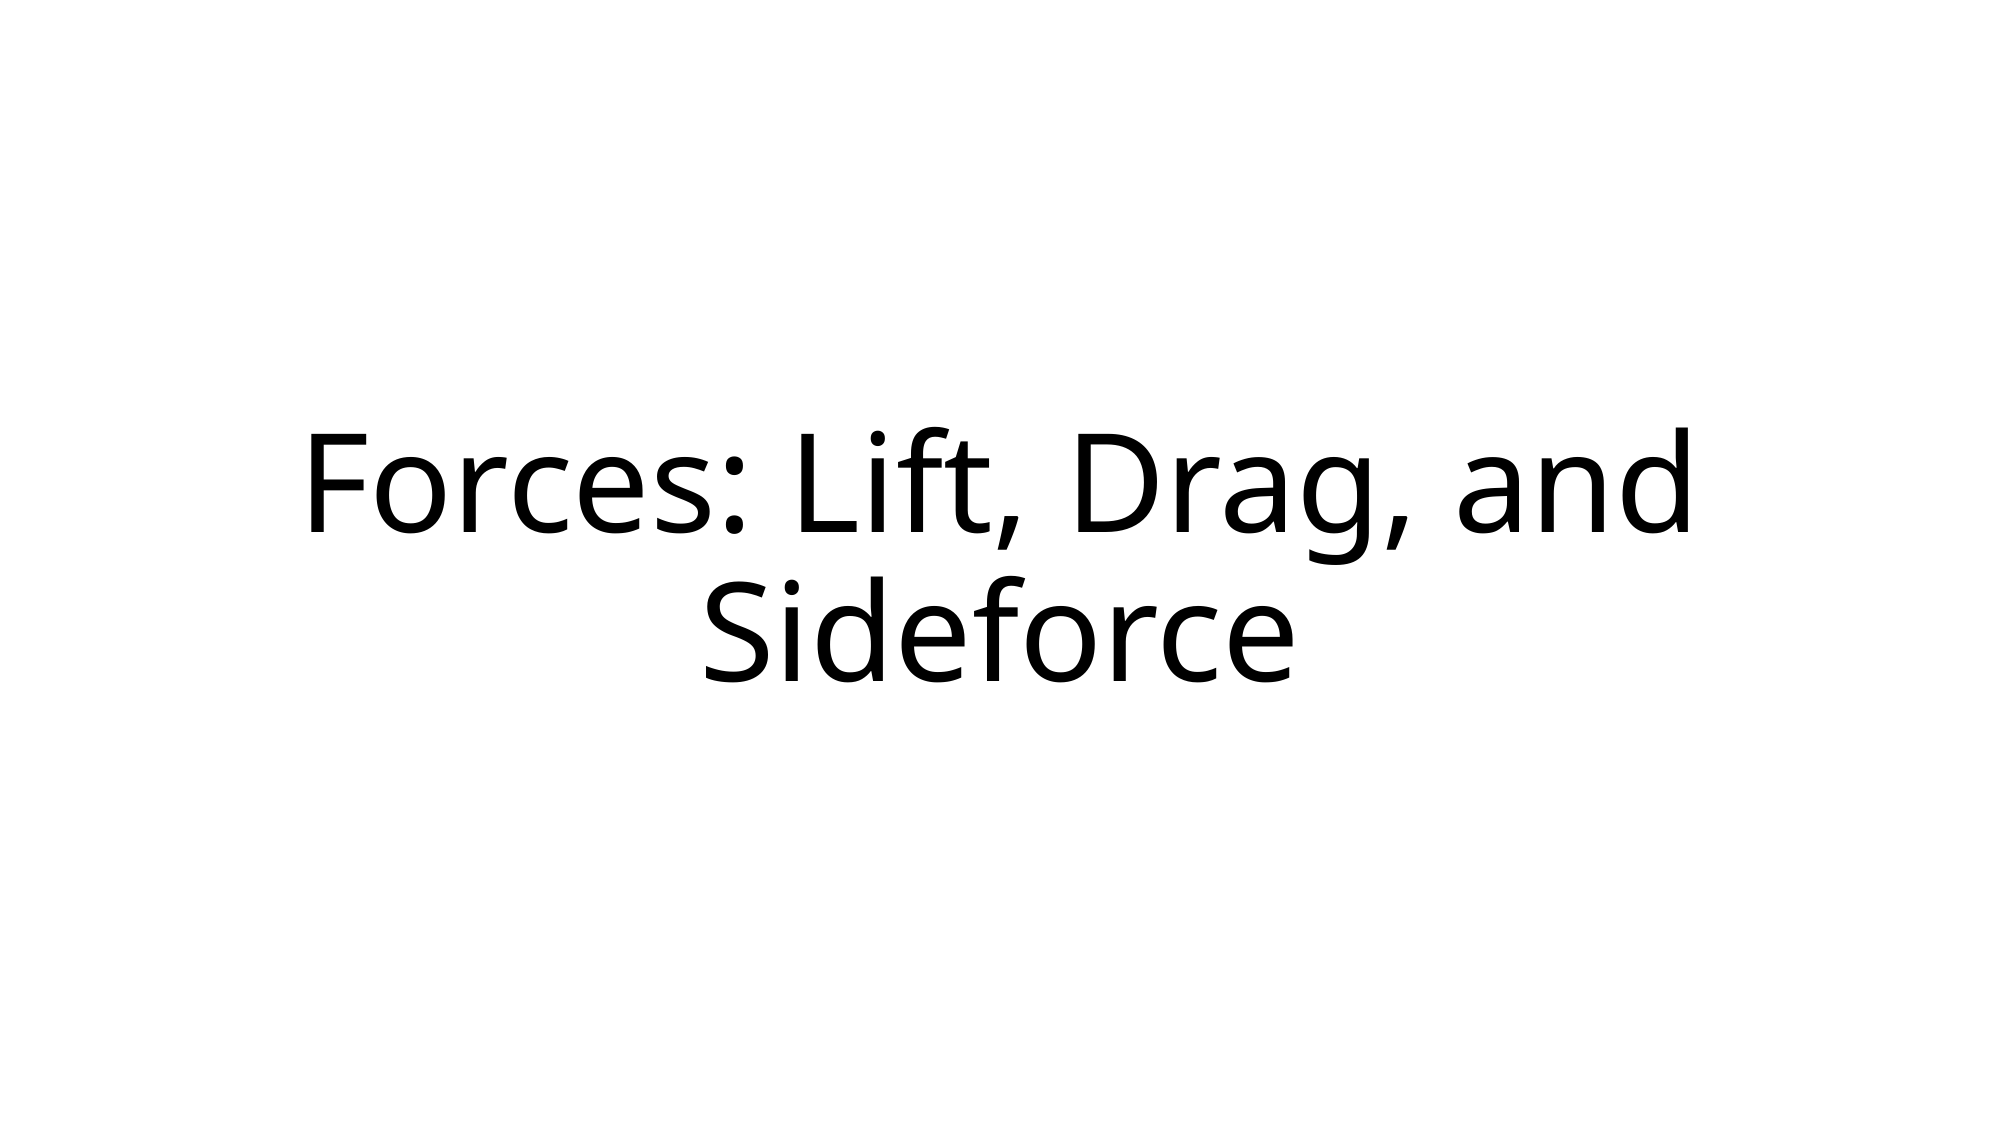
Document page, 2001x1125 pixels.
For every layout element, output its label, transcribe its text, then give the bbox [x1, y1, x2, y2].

list Forces: Lift, Drag, and Sideforce [137, 205, 1863, 920]
